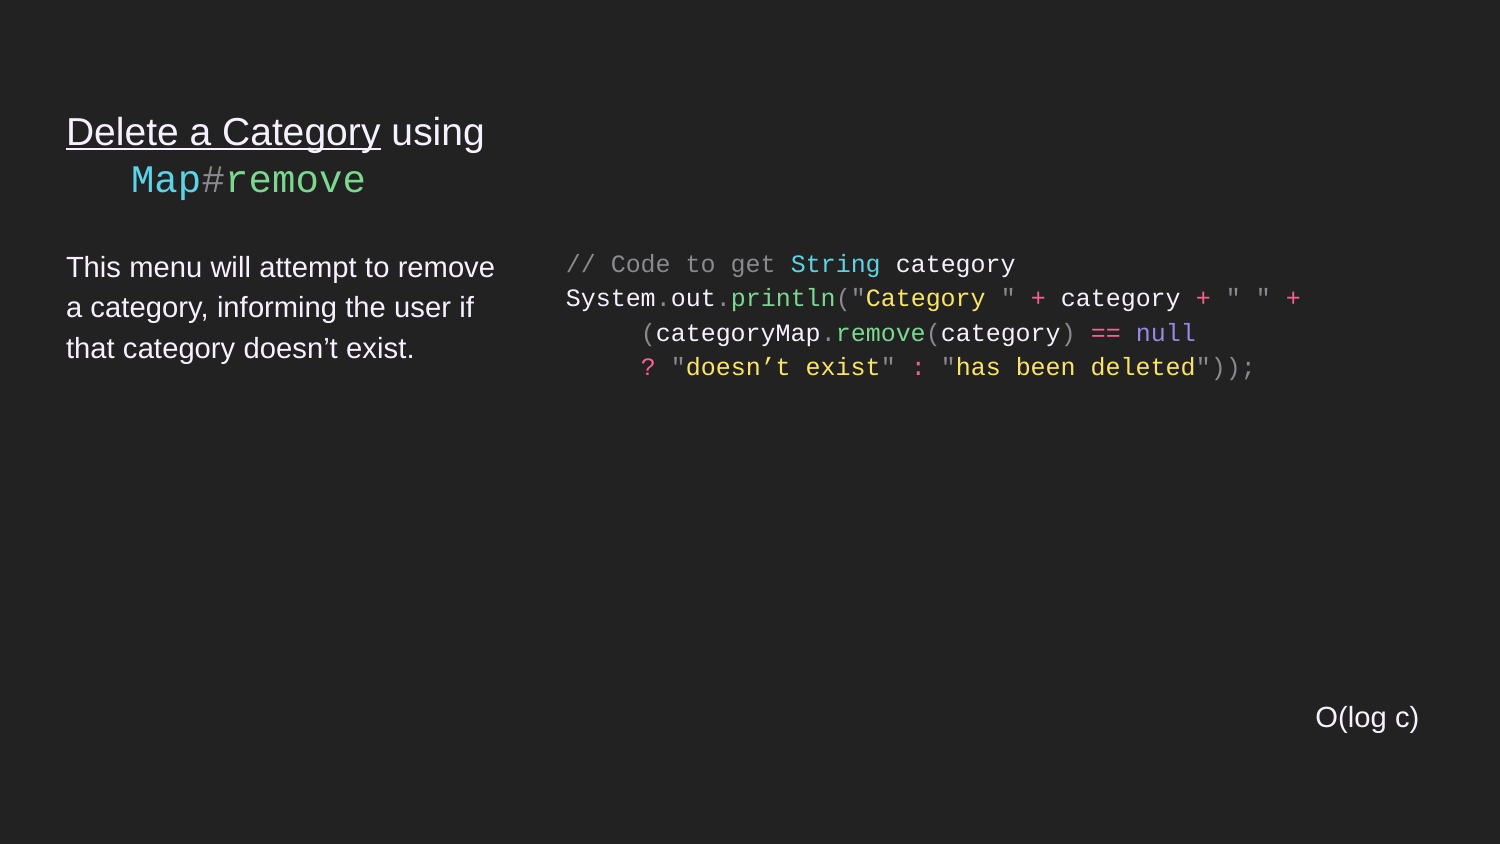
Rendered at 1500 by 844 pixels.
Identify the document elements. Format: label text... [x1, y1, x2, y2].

list // Code to get String category System.out.println("Category " + category + " " + (categoryMap.remove(category) == null ? "doesn’t exist" : "has been deleted")); [550, 227, 1401, 733]
text_box O(log c) [1270, 683, 1435, 749]
list This menu will attempt to remove a category, informing the user if that category doesn’t exist. [51, 227, 512, 750]
title Delete a Category using Map#remove [51, 91, 1281, 216]
